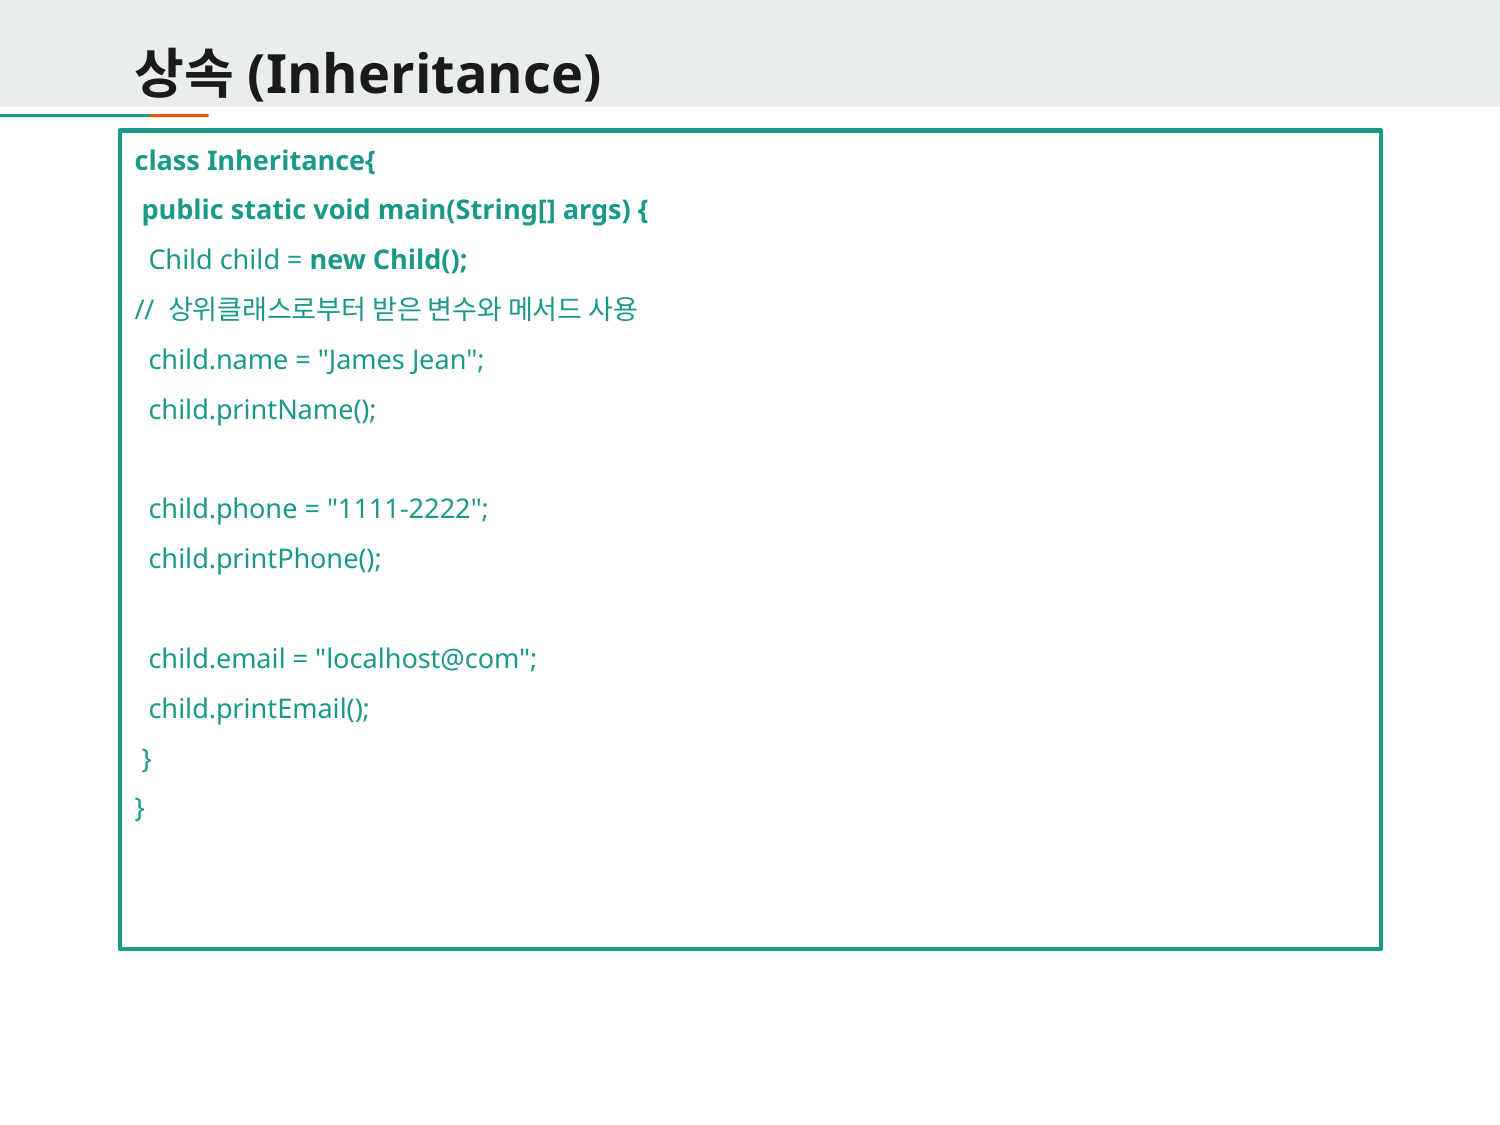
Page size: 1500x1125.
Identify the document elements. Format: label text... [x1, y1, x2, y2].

list class Inheritance{ public static void main(String[] args) { Child child = new Child(); // 상위클래스로부터 받은 변수와 메서드 사용 child.name = "James Jean"; child.printName(); child.phone = "1111-2222"; child.printPhone(); child.email = "localhost@com"; child.printEmail(); } } [119, 130, 1381, 950]
title 상속(Inheritance) [119, 13, 1381, 130]
